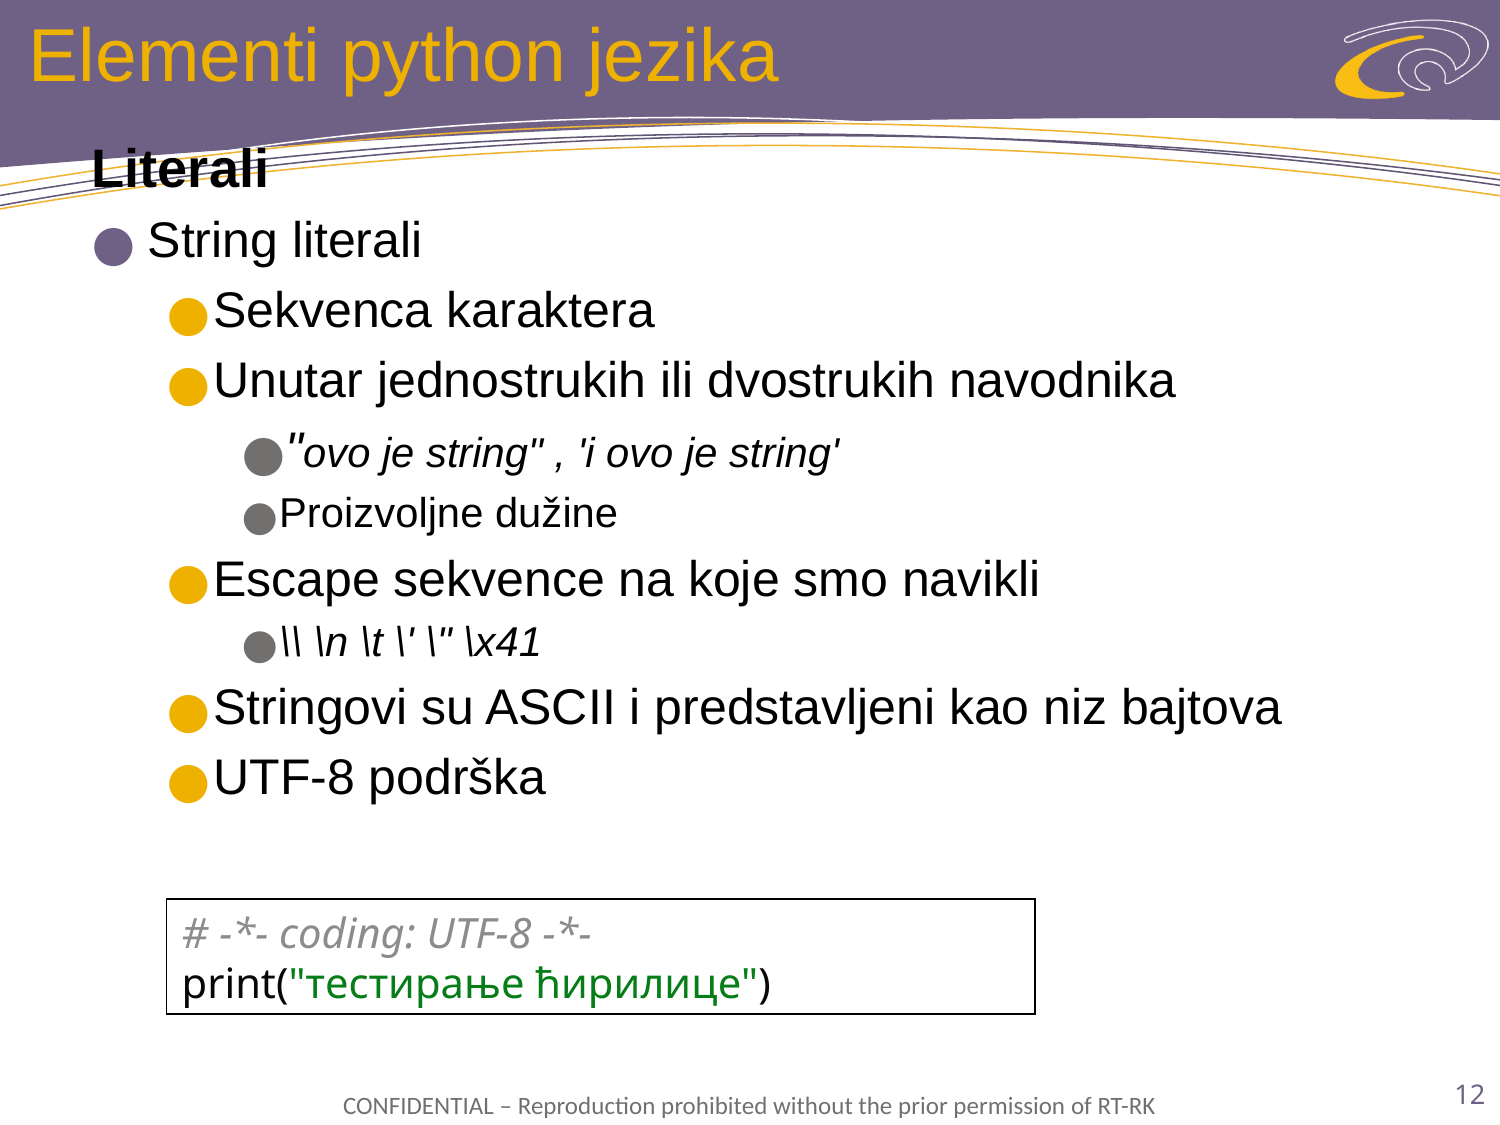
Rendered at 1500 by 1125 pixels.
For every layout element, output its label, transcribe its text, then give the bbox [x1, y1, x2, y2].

text_box # -*- coding: UTF-8 -*- print("тестирање ћирилице") [166, 898, 1036, 1014]
title Elementi python jezika [13, 0, 1313, 119]
list Literali String literali Sekvenca karaktera Unutar jednostrukih ili dvostrukih navodnika "ovo je string" , 'i ovo je string' Proizvoljne dužine Escape sekvence na koje smo navikli \\ \n \t \' \" \x41 Stringovi su ASCII i predstavljeni kao niz bajtova UTF-8 podrška [76, 125, 1427, 1035]
picture [1322, 0, 1500, 102]
